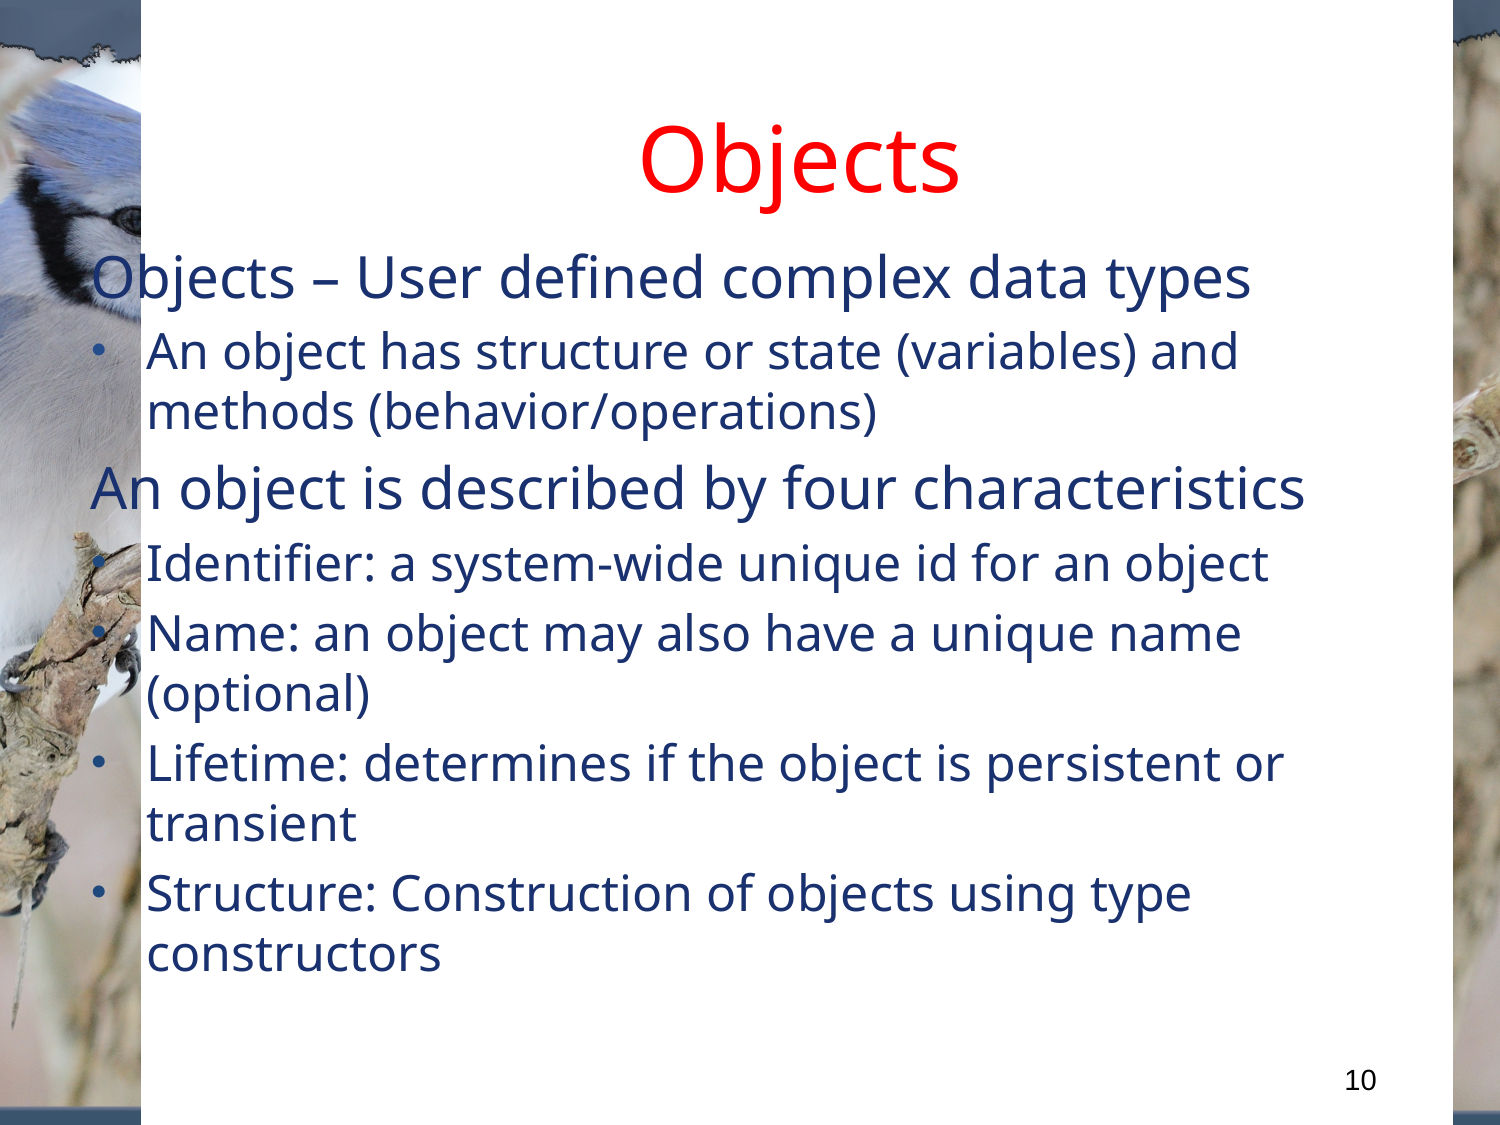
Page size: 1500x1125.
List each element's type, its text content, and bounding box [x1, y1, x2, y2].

picture [1453, 0, 1500, 1125]
list Objects – User defined complex data types An object has structure or state (variables) and methods (behavior/operations) An object is described by four characteristics Identifier: a system-wide unique id for an object Name: an object may also have a unique name (optional) Lifetime: determines if the object is persistent or transient Structure: Construction of objects using type constructors [75, 232, 1425, 1047]
title Objects [162, 62, 1438, 250]
picture [0, 0, 141, 1125]
